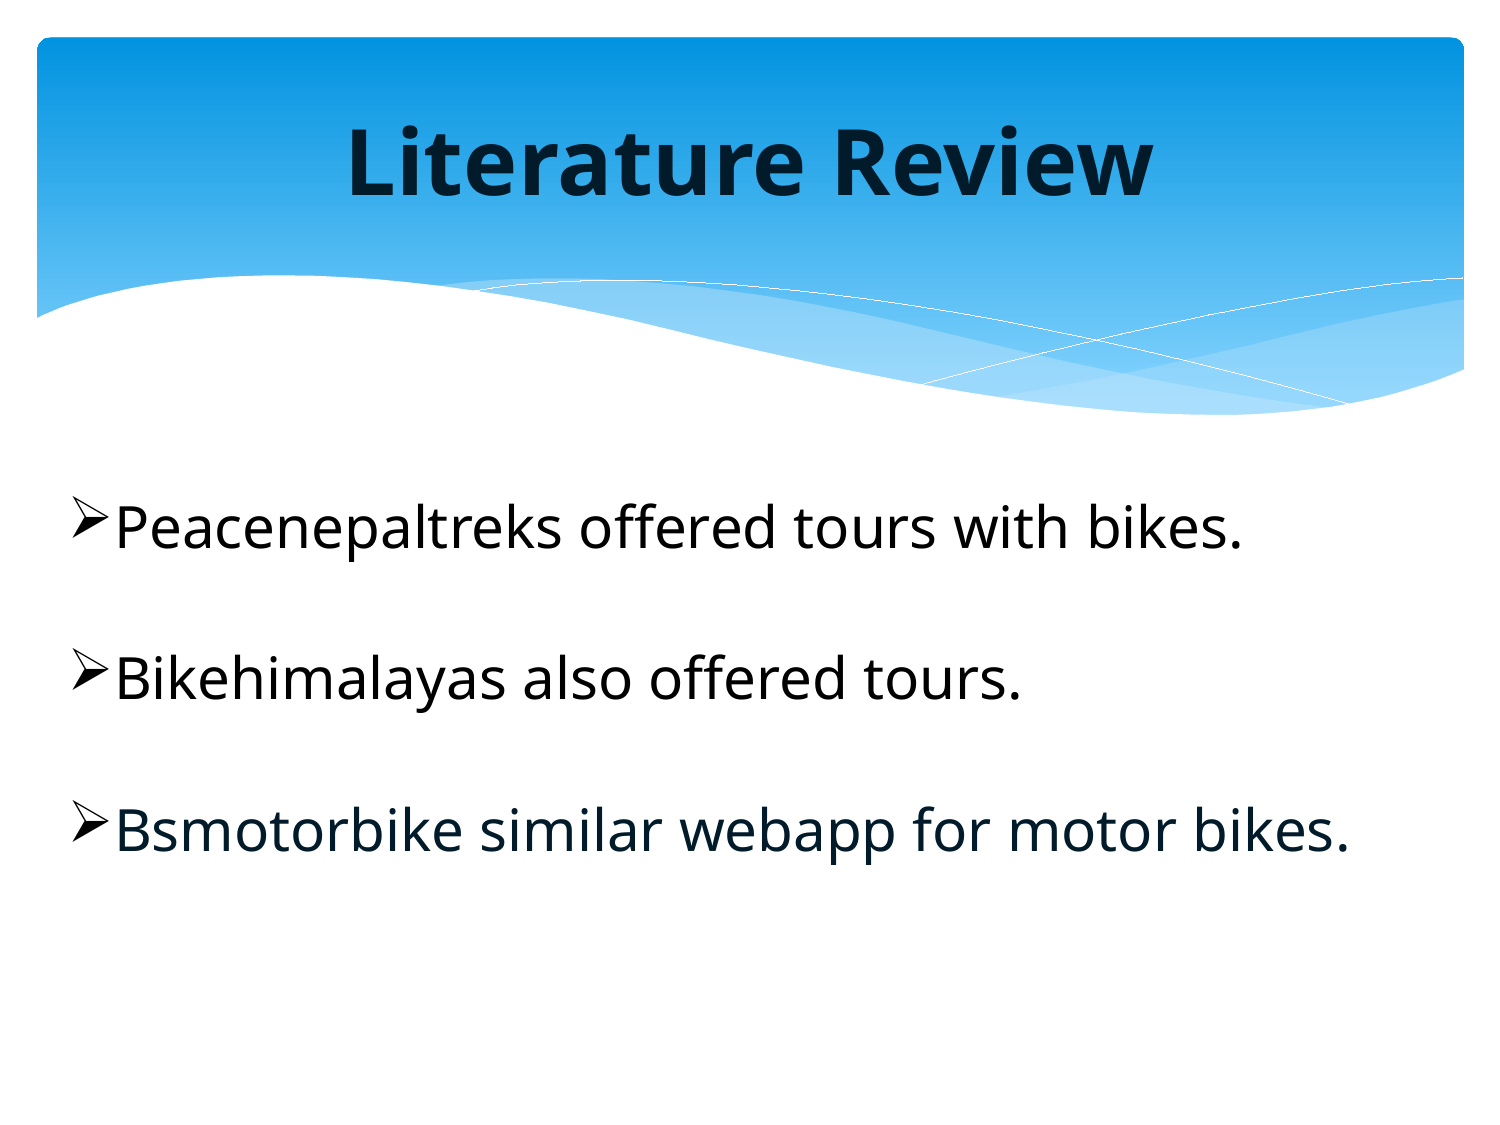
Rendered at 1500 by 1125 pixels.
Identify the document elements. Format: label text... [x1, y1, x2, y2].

title Literature Review [75, 55, 1425, 261]
list Peacenepaltreks offered tours with bikes. Bikehimalayas also offered tours. Bsmotorbike similar webapp for motor bikes. [52, 412, 1448, 1049]
